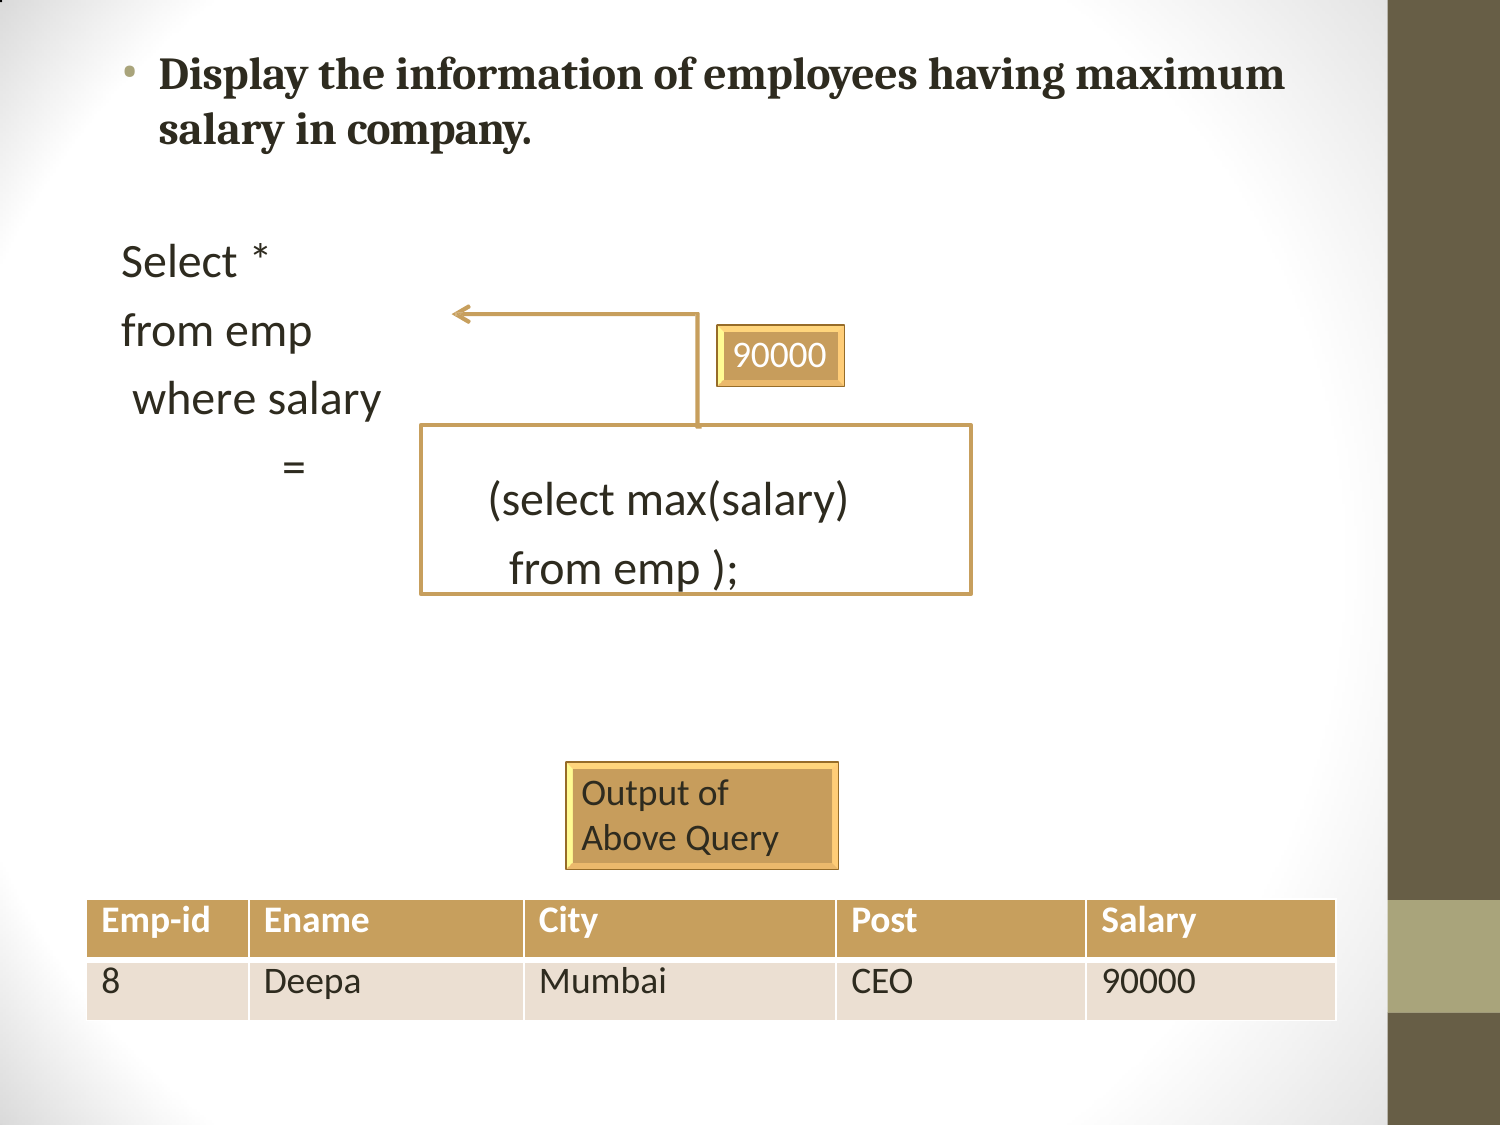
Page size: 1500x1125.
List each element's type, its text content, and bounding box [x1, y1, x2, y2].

table_cell 8 [87, 963, 248, 1020]
text_box Select * [119, 227, 276, 284]
picture [0, 0, 1387, 1125]
table_header City [525, 900, 835, 957]
table_header Ename [250, 900, 523, 957]
text_box (select max(salary) from emp ); [420, 425, 971, 595]
title salary in company. [156, 96, 549, 287]
table_cell Mumbai [525, 963, 835, 1020]
table_cell CEO [837, 963, 1085, 1020]
text_box Display the information of employees having maximum [119, 41, 1319, 99]
text_box from emp where salary = [119, 284, 429, 494]
table_cell Deepa [250, 963, 523, 1020]
text_box [451, 304, 702, 429]
table_header Salary [1087, 900, 1335, 957]
table_header Emp-id [87, 900, 248, 957]
table_header Post [837, 900, 1085, 957]
table_cell 90000 [1087, 963, 1335, 1020]
